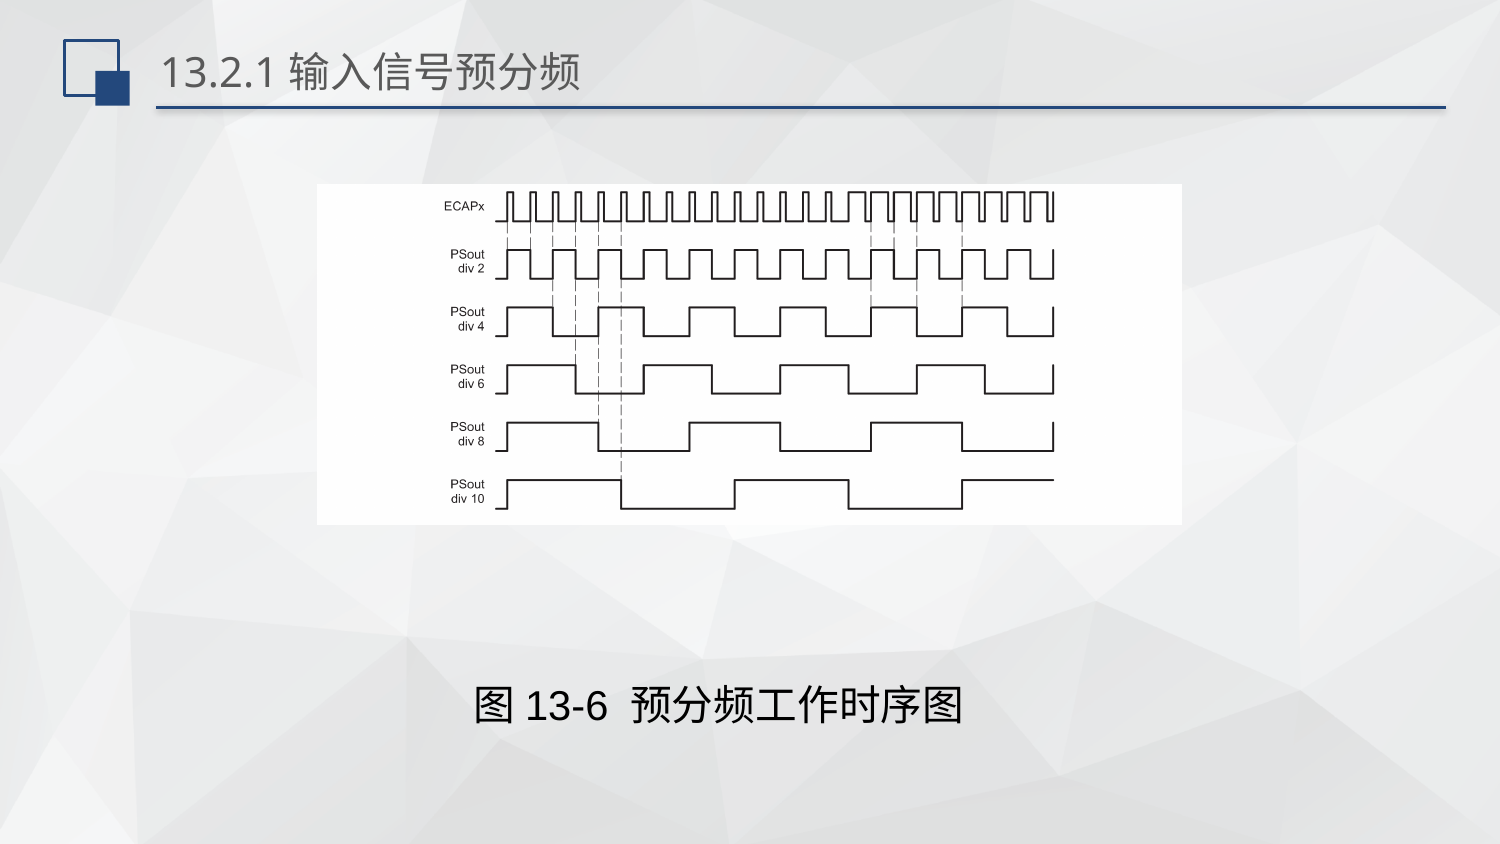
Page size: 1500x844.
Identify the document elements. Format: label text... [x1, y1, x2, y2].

title 13.2.1输入信号预分频 [148, 43, 1117, 99]
text_box 图13-6 预分频工作时序图 [458, 661, 979, 737]
picture [0, 0, 1500, 844]
